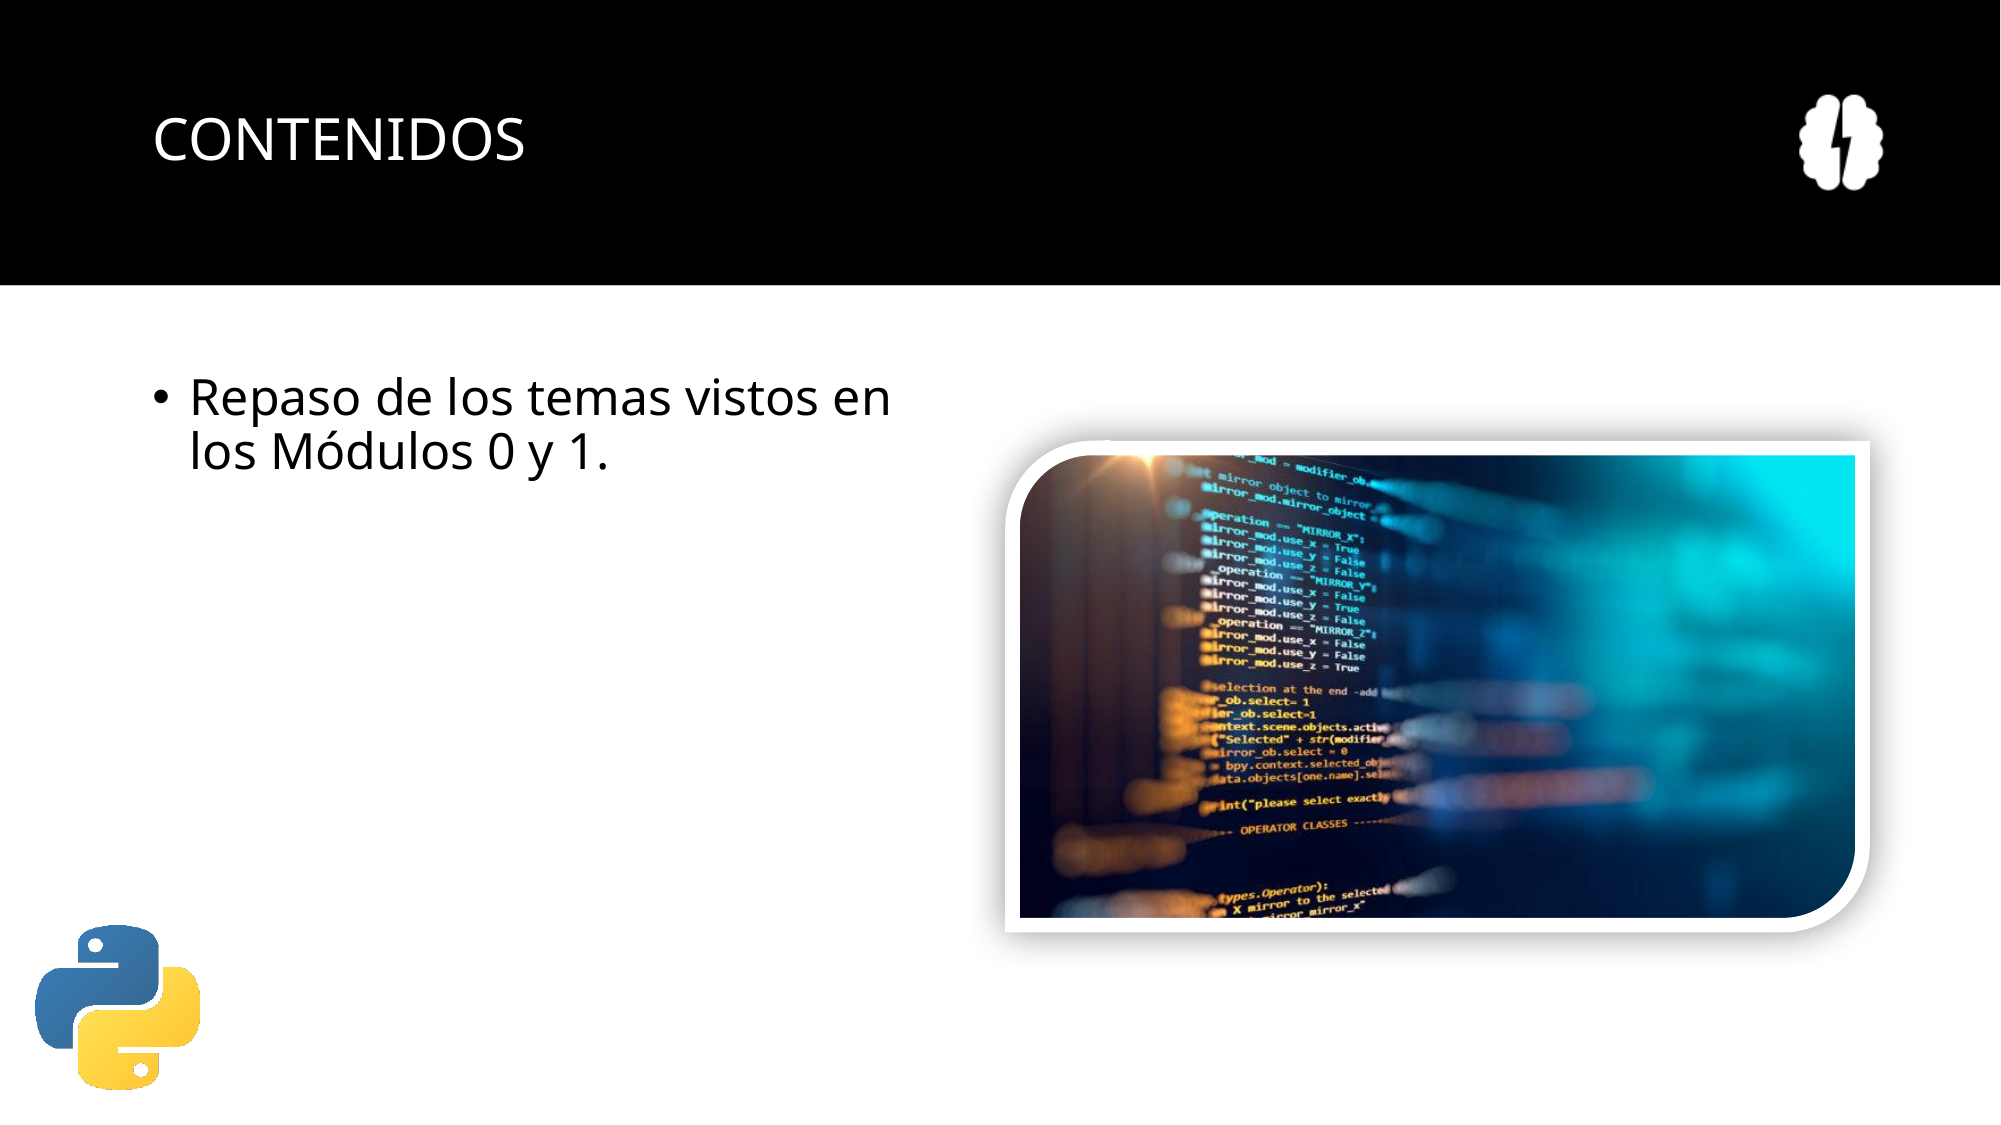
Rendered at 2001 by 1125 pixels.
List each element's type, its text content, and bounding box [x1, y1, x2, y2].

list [1012, 448, 1863, 926]
picture [0, 0, 2001, 1125]
title CONTENIDOS [137, 89, 1682, 194]
list Repaso de los temas vistos en los Módulos 0 y 1. [137, 364, 988, 1009]
